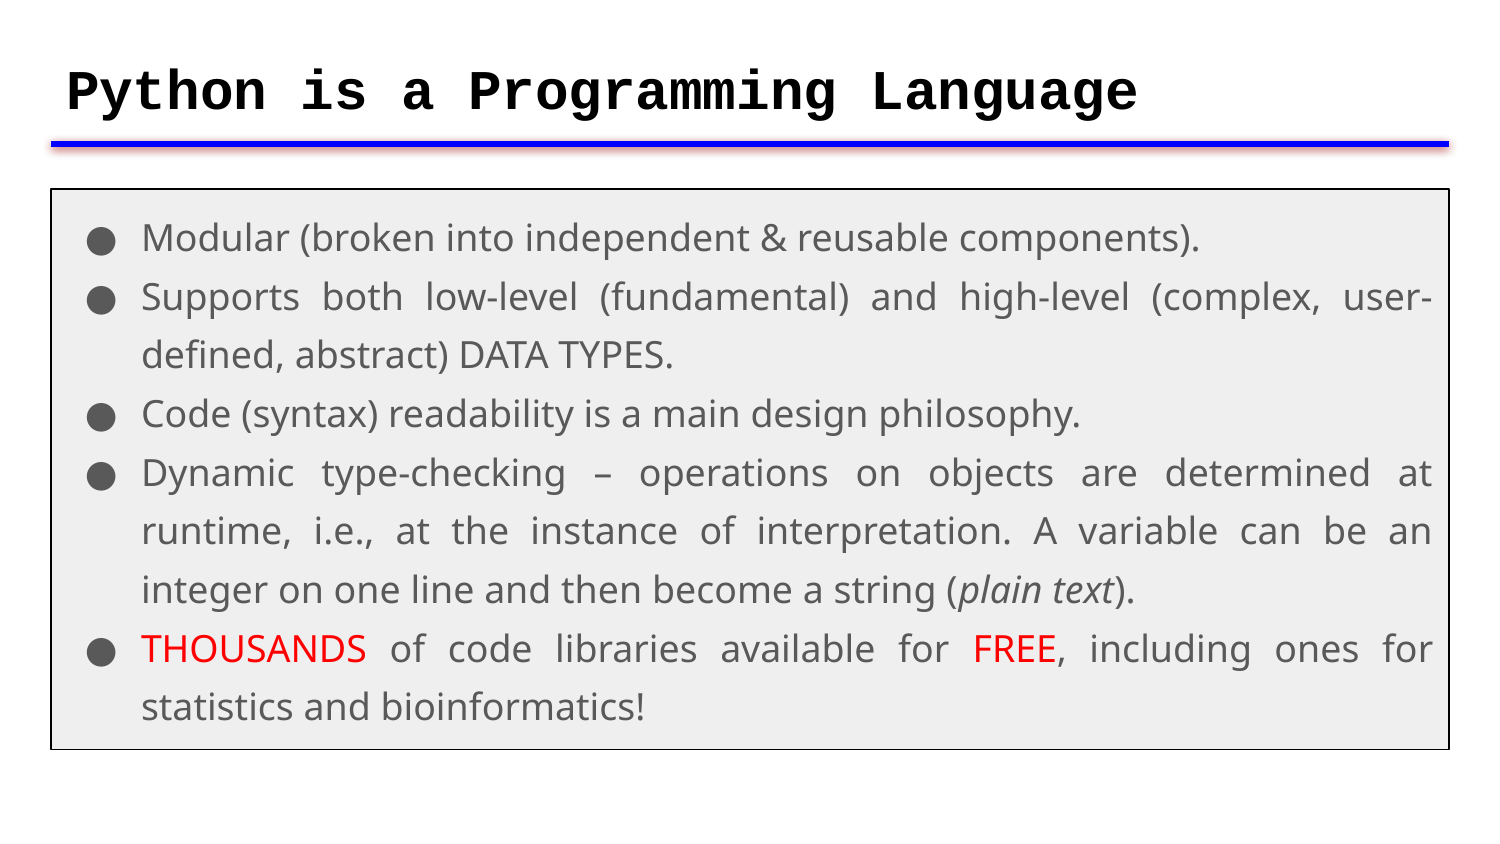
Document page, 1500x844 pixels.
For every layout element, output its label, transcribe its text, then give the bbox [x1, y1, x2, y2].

title Python is a Programming Language [51, 48, 1449, 142]
list Modular (broken into independent & reusable components). Supports both low-level (fundamental) and high-level (complex, user-defined, abstract) DATA TYPES. Code (syntax) readability is a main design philosophy. Dynamic type-checking – operations on objects are determined at runtime, i.e., at the instance of interpretation. A variable can be an integer on one line and then become a string (plain text). THOUSANDS of code libraries available for FREE, including ones for statistics and bioinformatics! [50, 188, 1450, 750]
